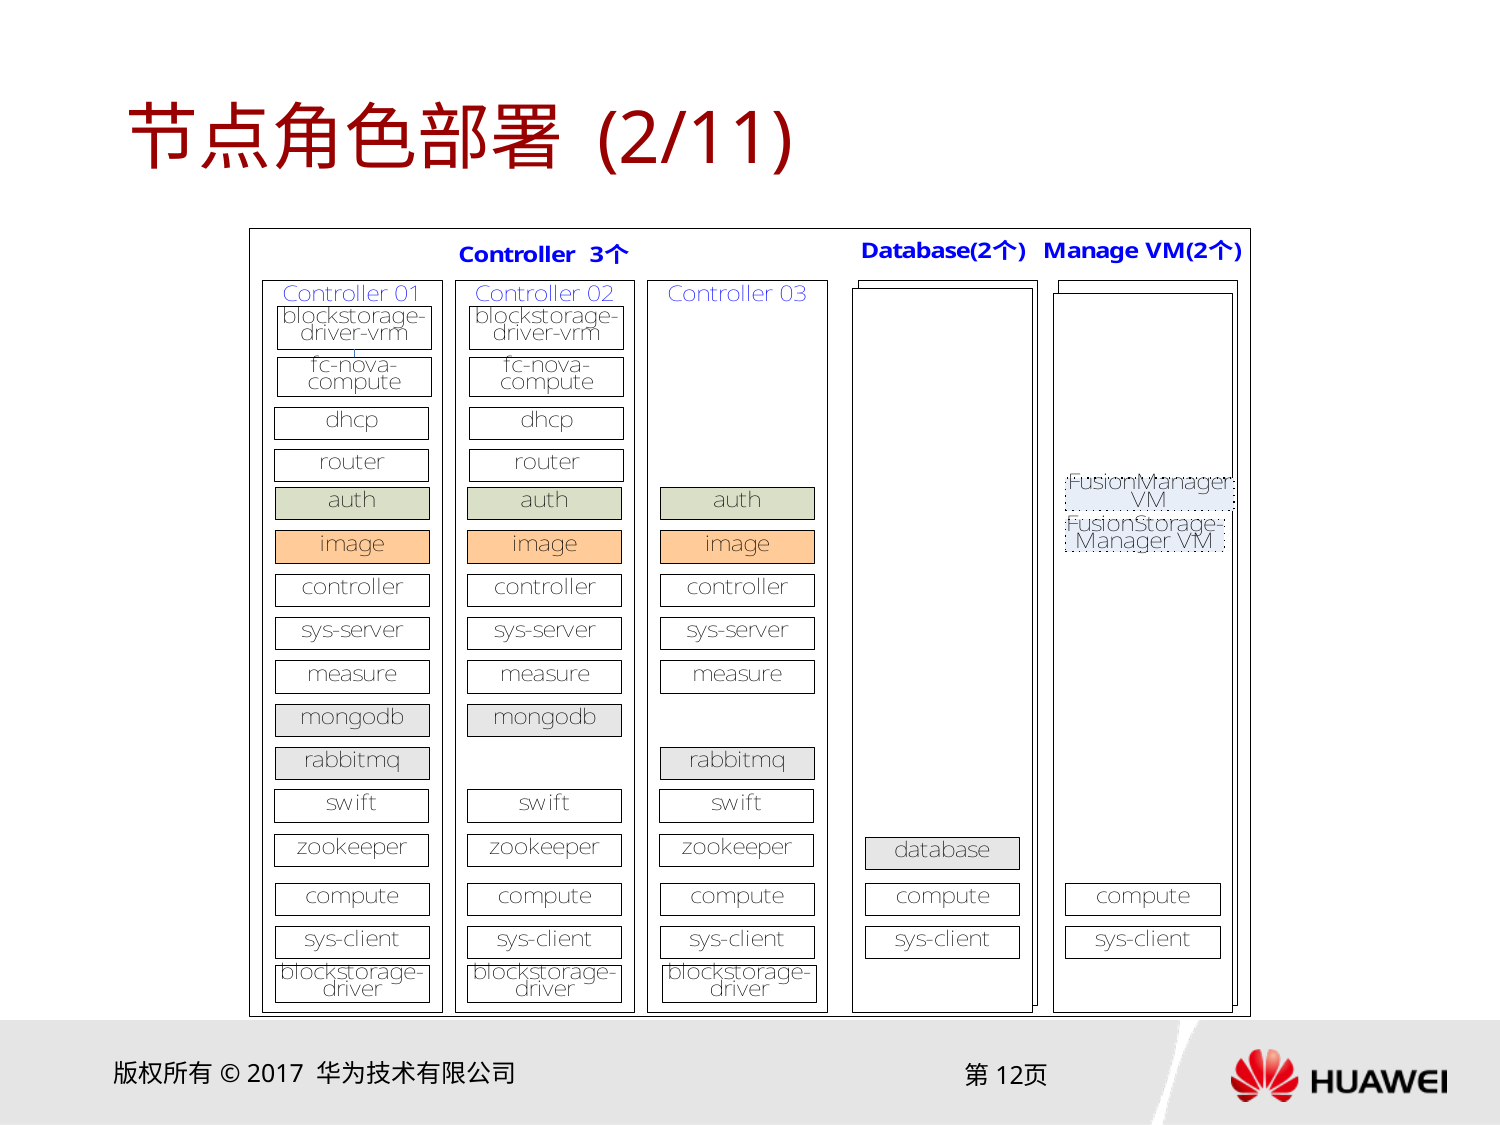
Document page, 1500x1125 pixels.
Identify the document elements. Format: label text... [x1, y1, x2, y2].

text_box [246, 225, 1254, 1019]
picture [0, 1020, 1500, 1125]
title 节点角色部署 (2/11) [111, 63, 1412, 207]
